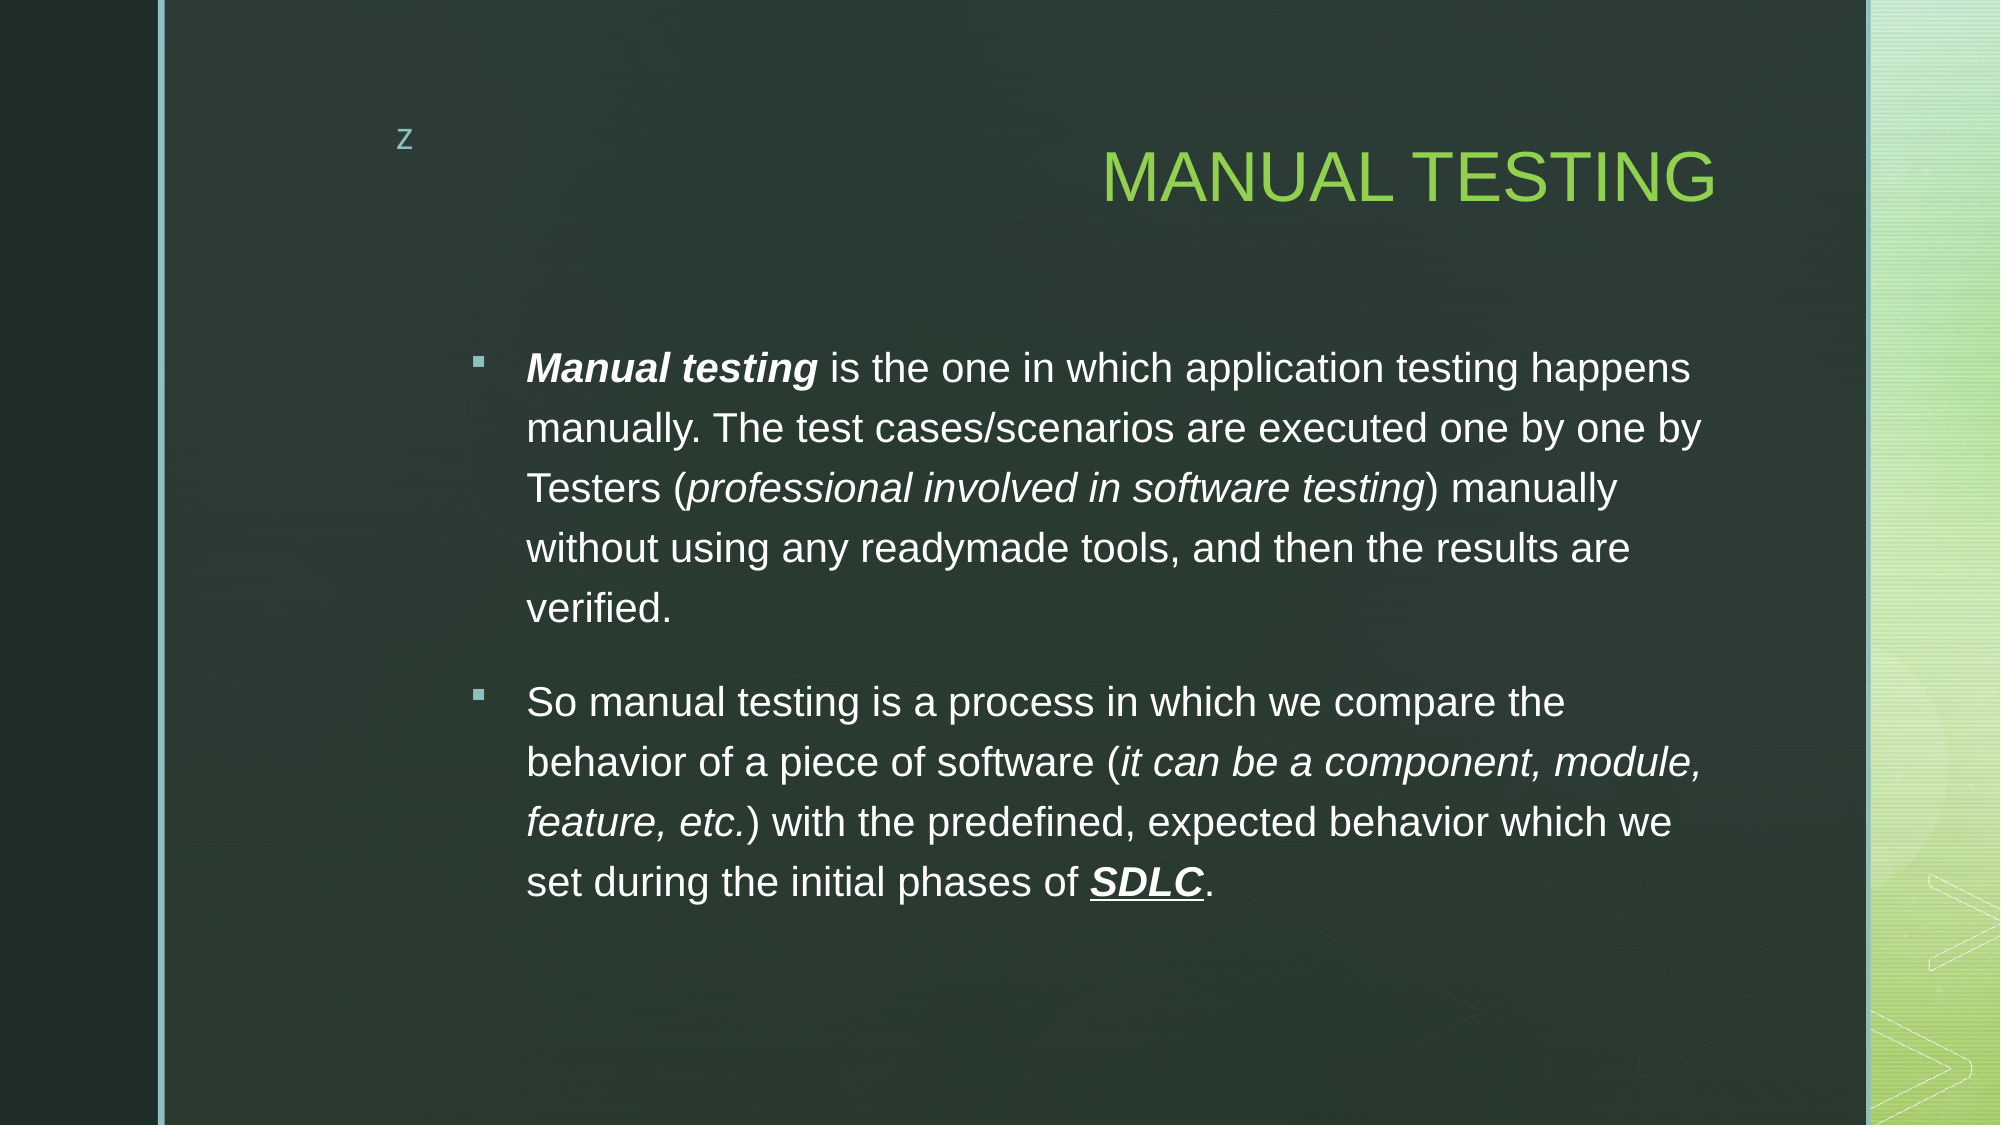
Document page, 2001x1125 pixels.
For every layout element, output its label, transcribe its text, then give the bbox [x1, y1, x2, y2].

title MANUAL TESTING [428, 132, 1734, 310]
picture [1871, 0, 2001, 1125]
list Manual testing is the one in which application testing happens manually. The test cases/scenarios are executed one by one by Testers (professional involved in software testing) manually without using any readymade tools, and then the results are verified. So manual testing is a process in which we compare the behavior of a piece of software (it can be a component, module, feature, etc.) with the predefined, expected behavior which we set during the initial phases of SDLC. [454, 336, 1734, 993]
